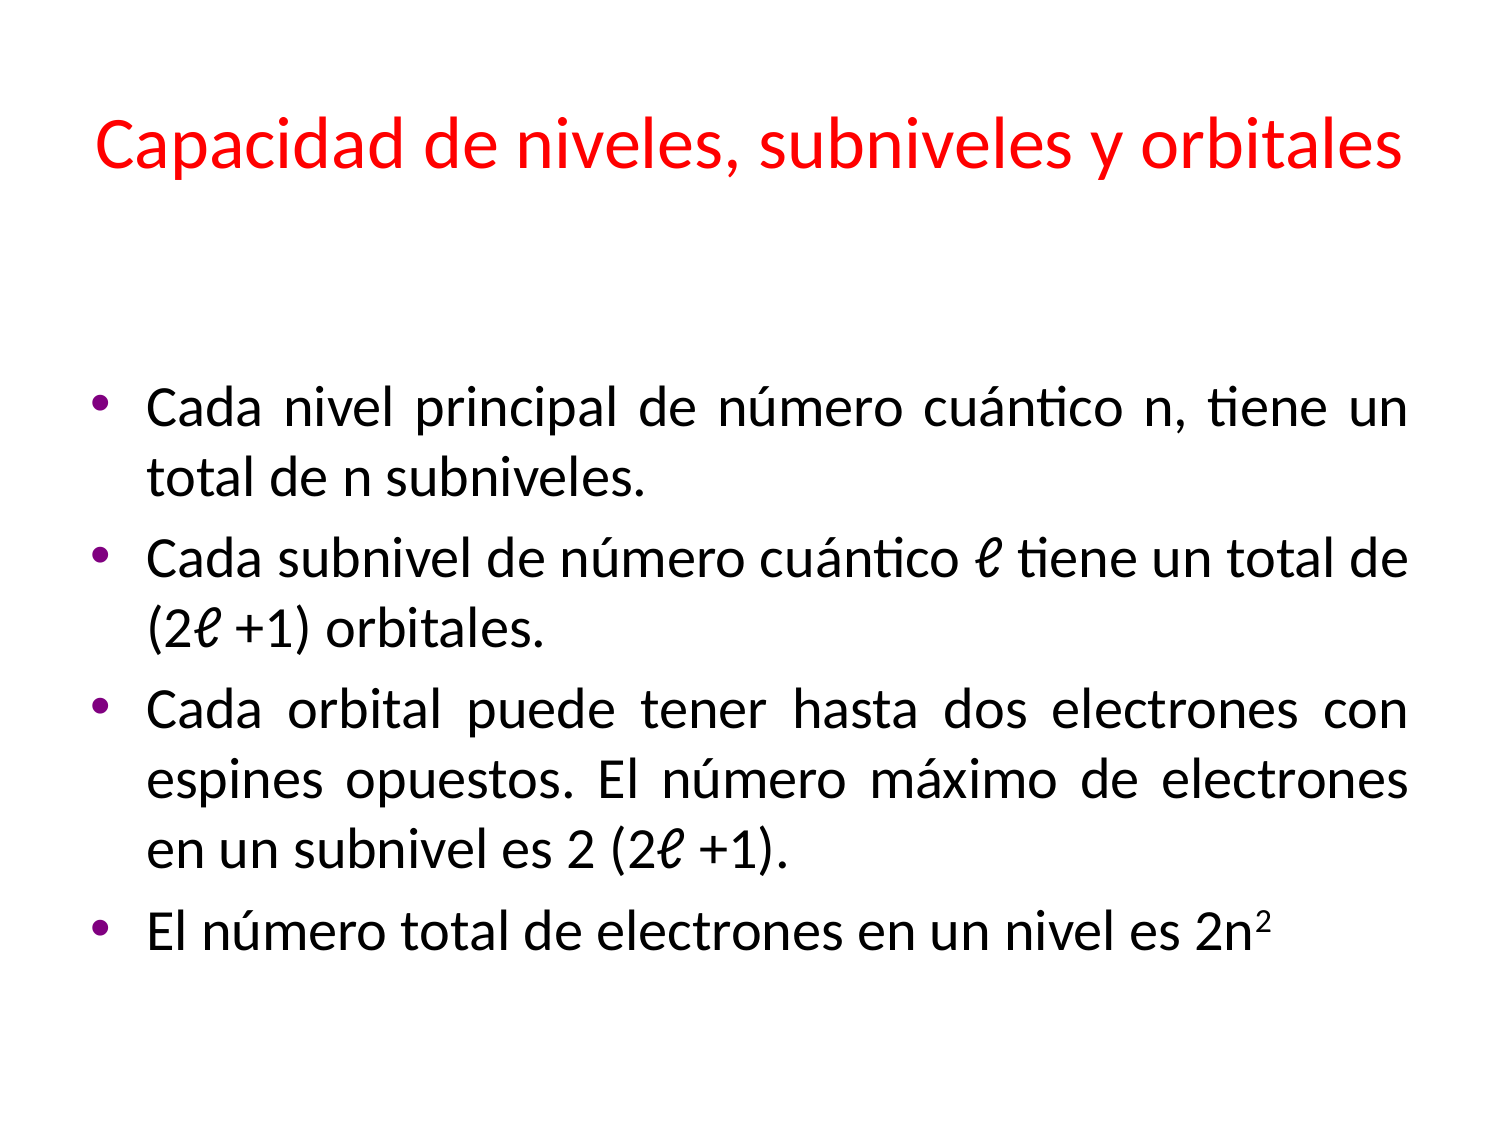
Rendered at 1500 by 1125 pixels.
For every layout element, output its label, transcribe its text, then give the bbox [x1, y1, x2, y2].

title Capacidad de niveles, subniveles y orbitales [75, 45, 1425, 233]
list Cada nivel principal de número cuántico n, tiene un total de n subniveles. Cada subnivel de número cuántico ℓ tiene un total de (2ℓ +1) orbitales. Cada orbital puede tener hasta dos electrones con espines opuestos. El número máximo de electrones en un subnivel es 2 (2ℓ +1). El número total de electrones en un nivel es 2n2 [75, 360, 1425, 1024]
